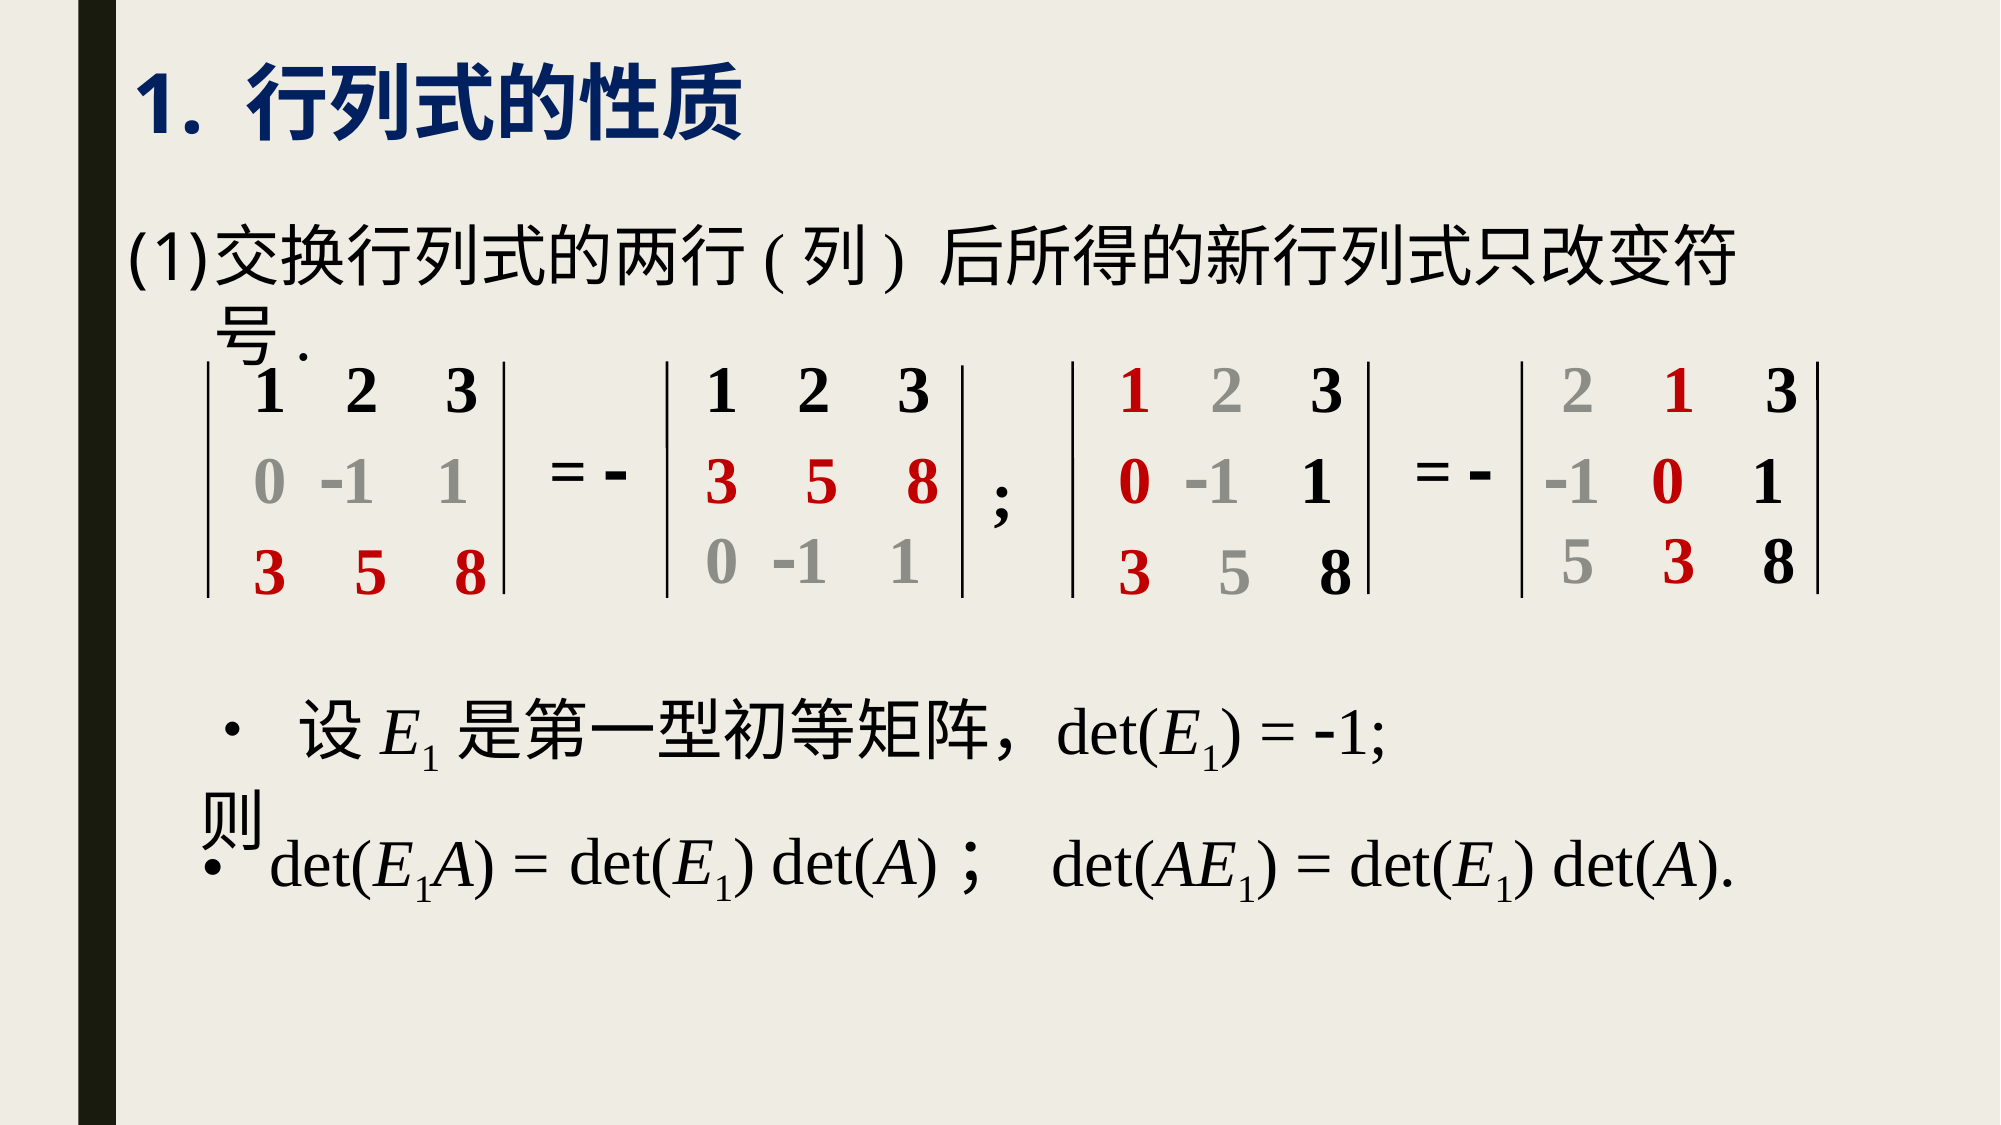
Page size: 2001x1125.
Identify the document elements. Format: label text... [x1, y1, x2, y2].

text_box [196, 337, 514, 598]
text_box ; [976, 444, 1029, 539]
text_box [657, 337, 975, 598]
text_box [1061, 337, 1378, 598]
text_box det(AE1) = det(E1) det(A). [1036, 812, 1769, 918]
text_box det(E1A) = [254, 812, 583, 918]
text_box 交换行列式的两行(列) 后所得的新行列式只改变符号. [114, 206, 1816, 382]
text_box =  [1399, 420, 1507, 516]
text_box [1510, 337, 1827, 598]
text_box det(E1) = 1; [1041, 680, 1403, 787]
text_box det(E1) det(A)； [554, 810, 1037, 917]
title 1. 行列式的性质 [117, 54, 811, 186]
text_box • [186, 815, 254, 911]
text_box =  [535, 420, 642, 516]
text_box • 设E1是第一型初等矩阵，则 [184, 680, 1103, 867]
